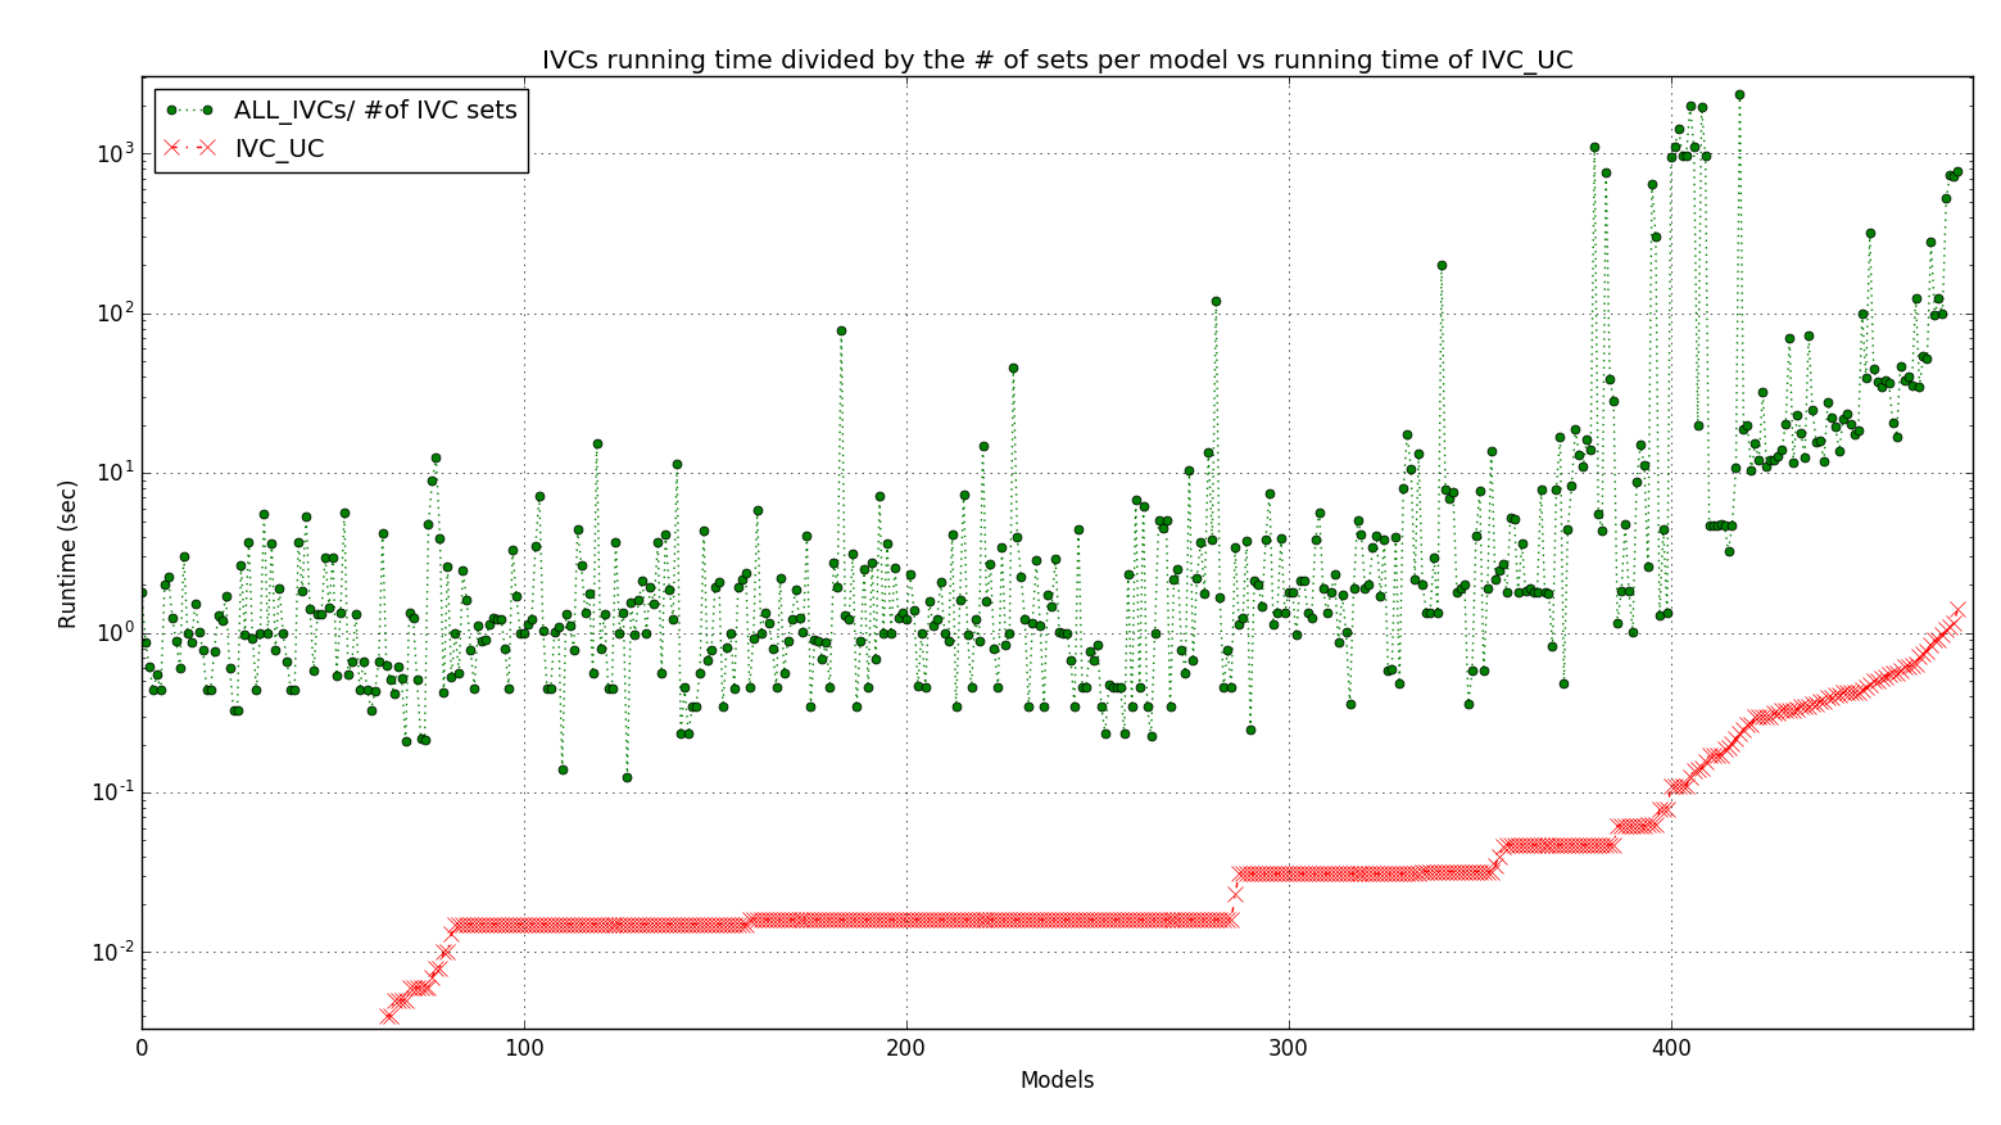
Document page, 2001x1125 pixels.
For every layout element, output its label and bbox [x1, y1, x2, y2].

list [43, 39, 1996, 1102]
